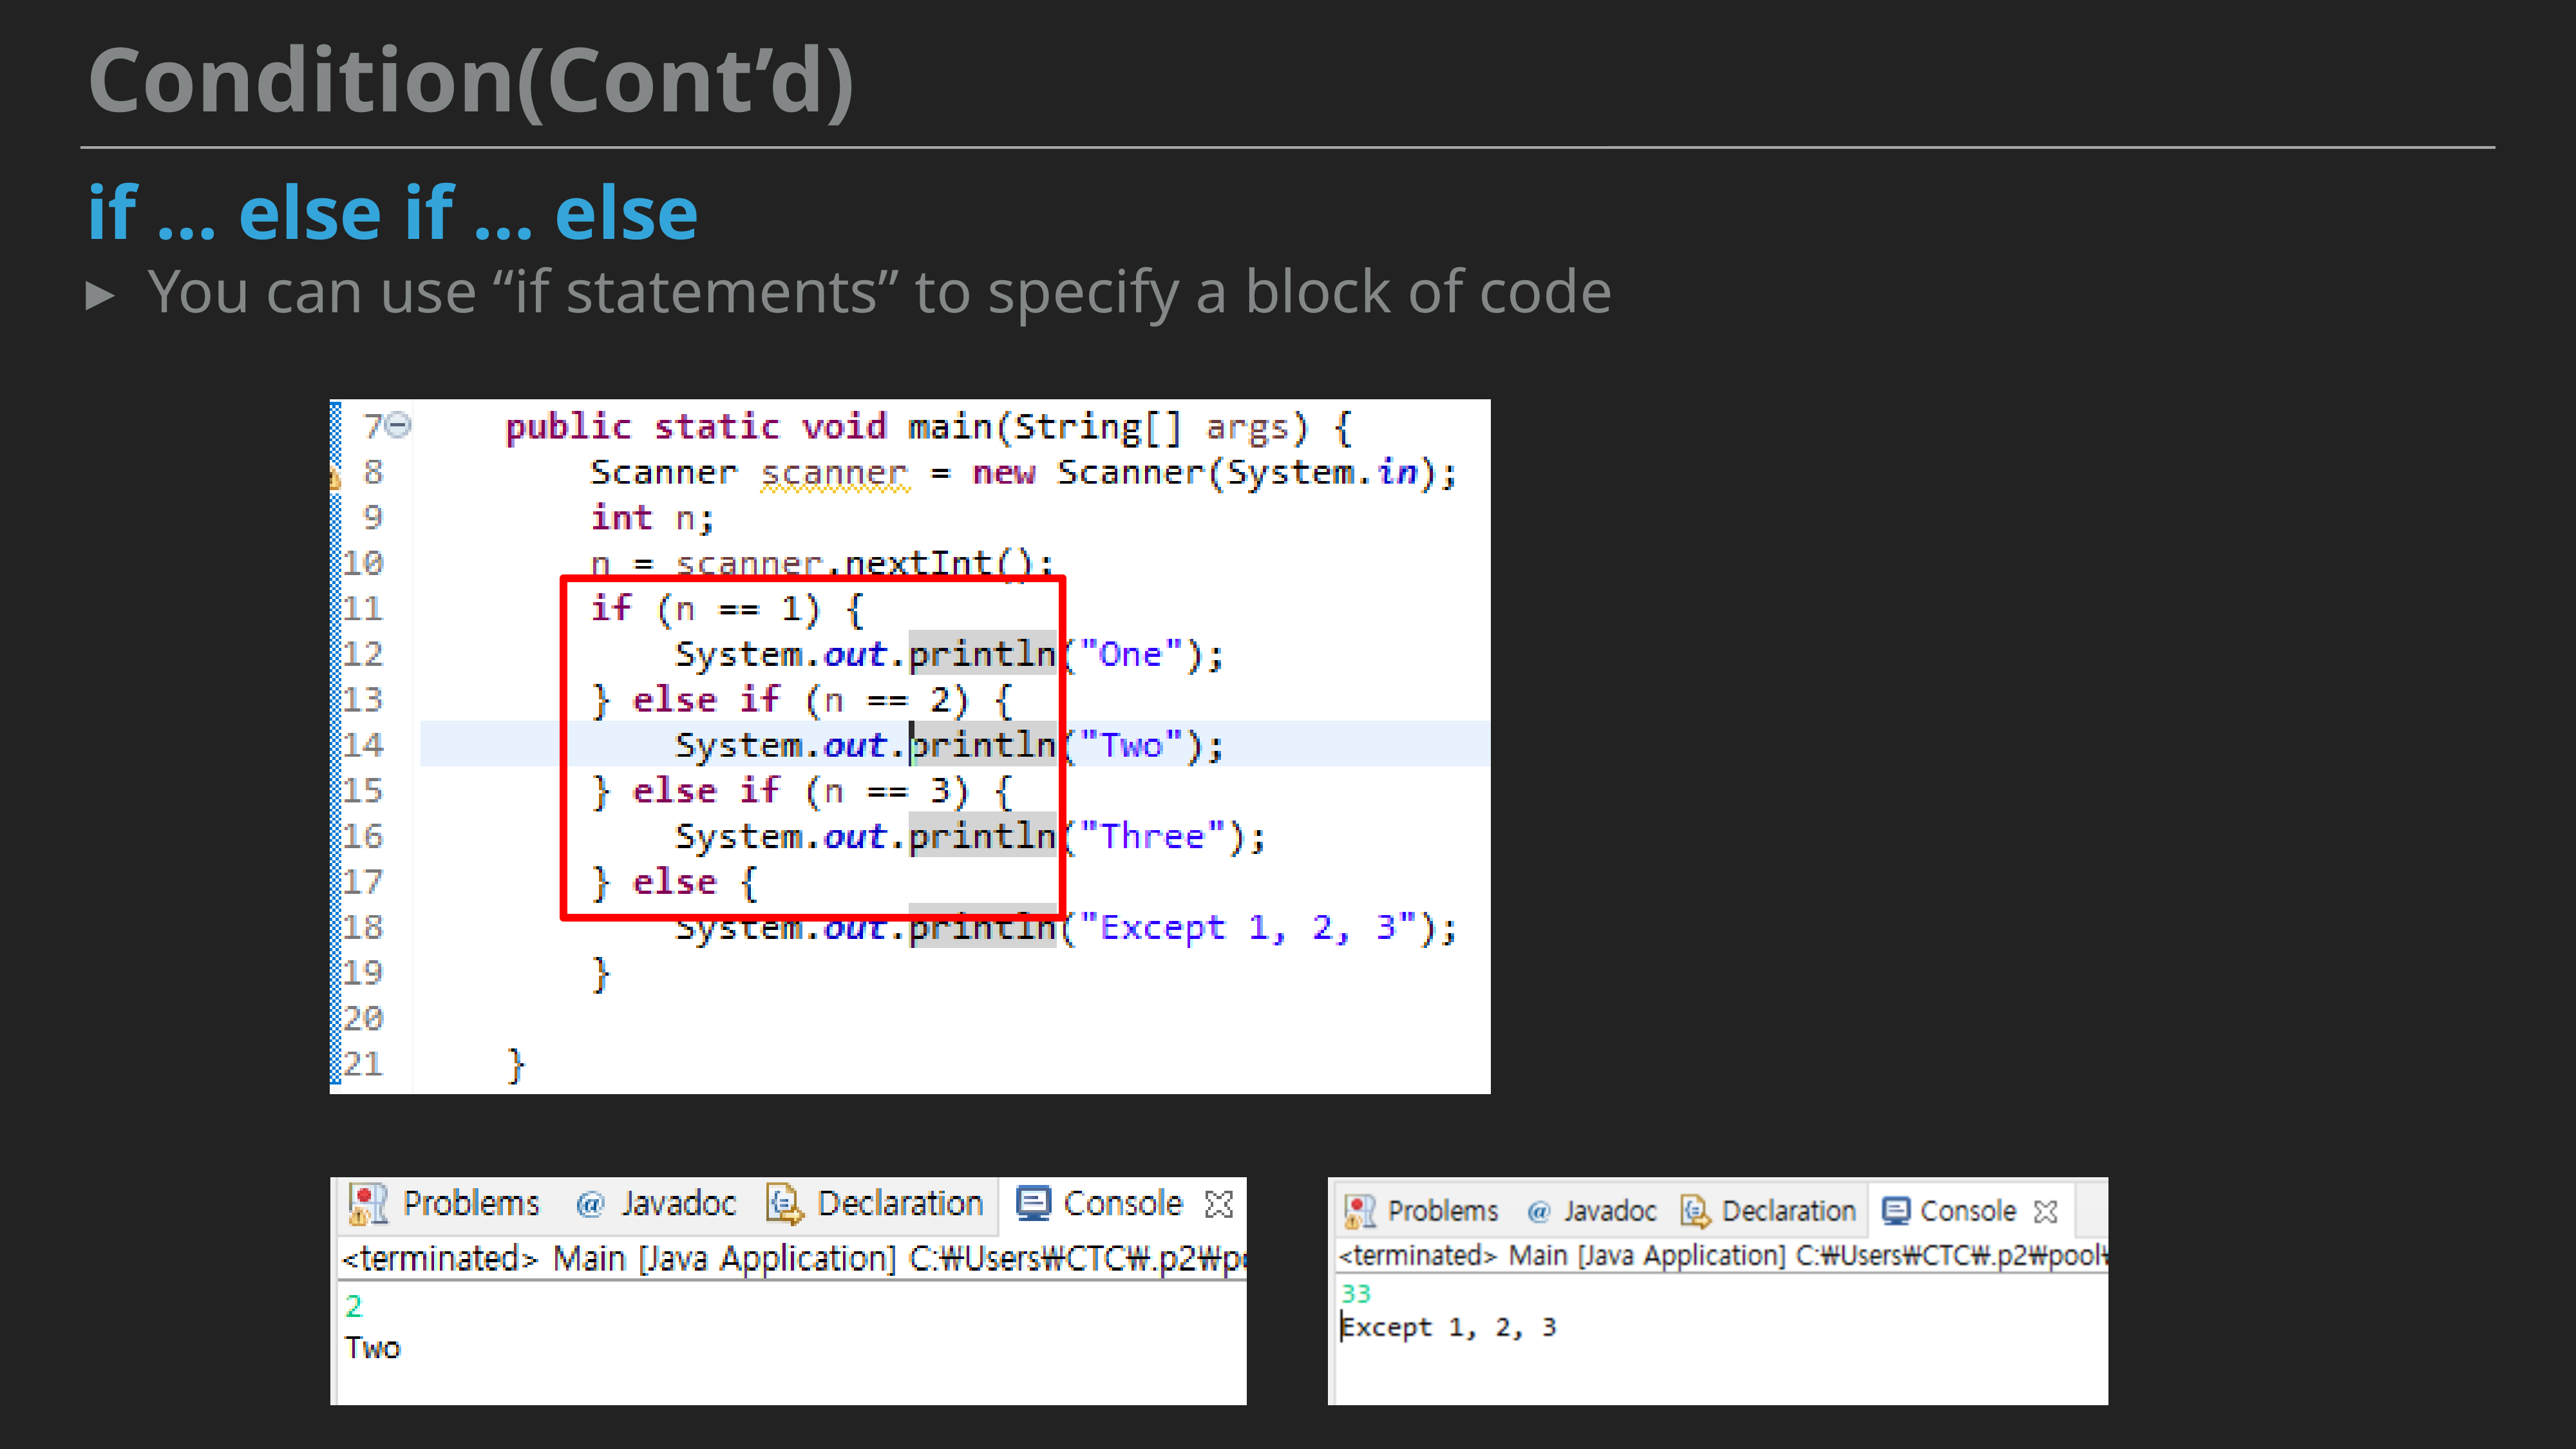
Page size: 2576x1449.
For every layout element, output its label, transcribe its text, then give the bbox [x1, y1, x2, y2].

picture [1328, 1177, 2108, 1406]
picture [330, 399, 1491, 1094]
picture [330, 1177, 1247, 1406]
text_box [80, 176, 2496, 484]
list Condition(Cont’d) [80, 18, 2295, 135]
